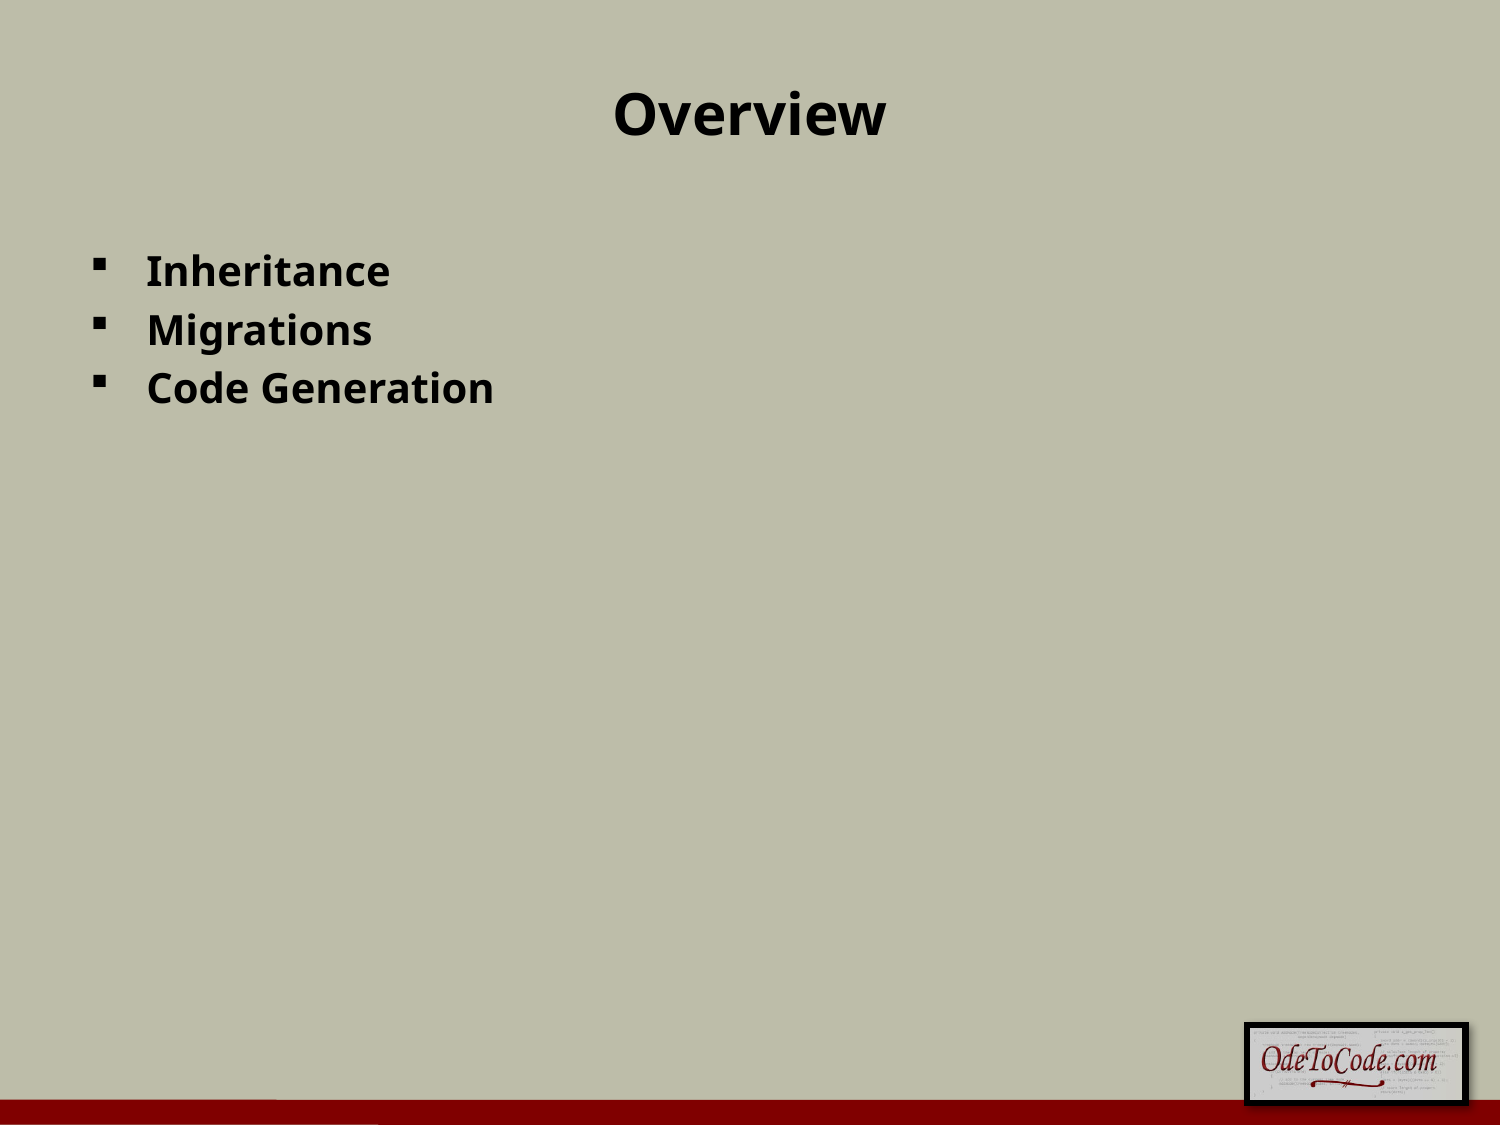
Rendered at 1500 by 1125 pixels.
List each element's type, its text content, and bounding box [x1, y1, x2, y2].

picture [1250, 1028, 1462, 1100]
list Inheritance Migrations Code Generation [74, 237, 1426, 976]
title Overview [74, 49, 1426, 176]
